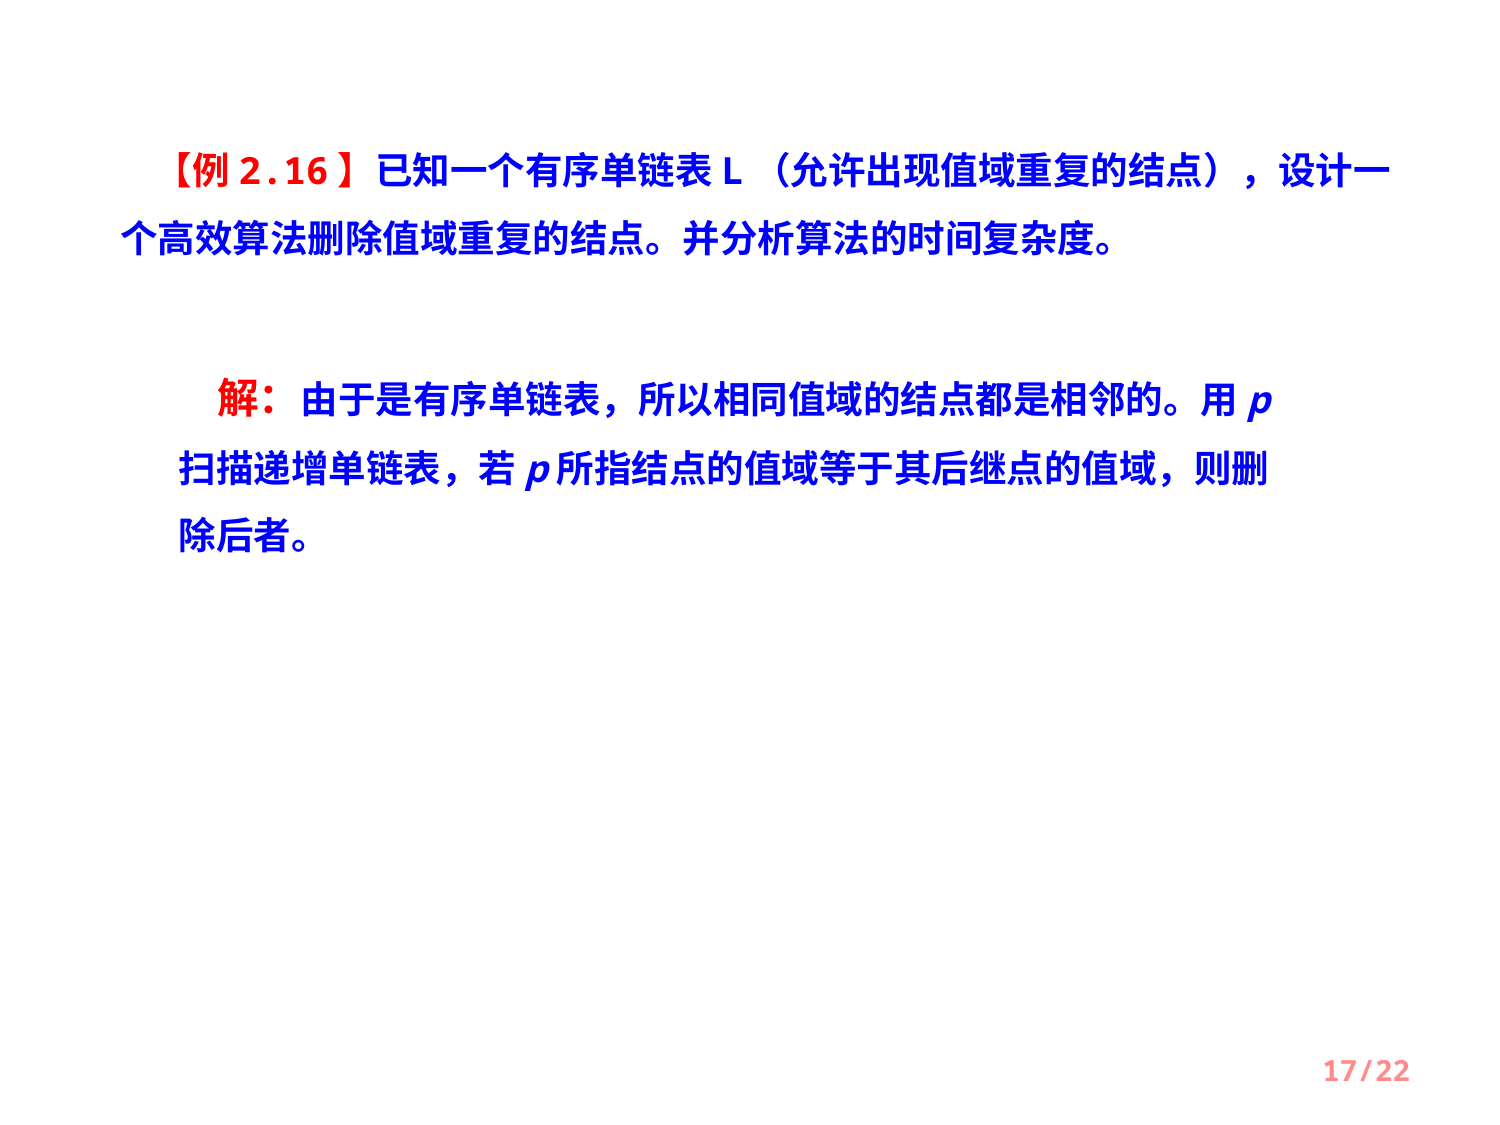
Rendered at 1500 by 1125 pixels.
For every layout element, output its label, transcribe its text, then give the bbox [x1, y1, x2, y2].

slide_number 17/22 [1074, 1042, 1425, 1103]
text_box 【例2.16】已知一个有序单链表L（允许出现值域重复的结点），设计一个高效算法删除值域重复的结点。并分析算法的时间复杂度。 [105, 117, 1430, 267]
text_box 解：由于是有序单链表，所以相同值域的结点都是相邻的。用p扫描递增单链表，若p所指结点的值域等于其后继点的值域，则删除后者。 [164, 339, 1301, 565]
